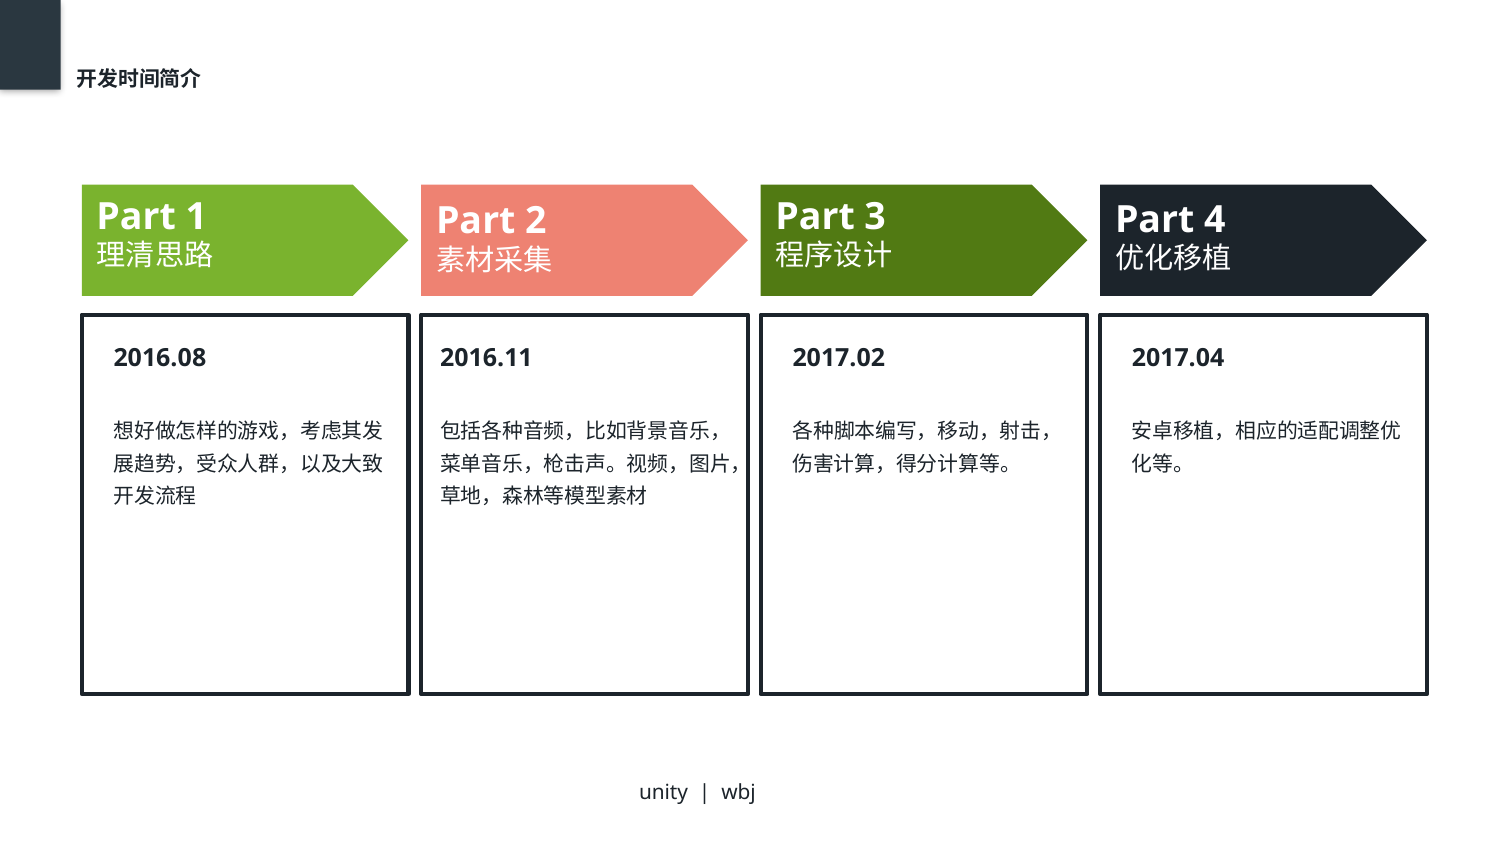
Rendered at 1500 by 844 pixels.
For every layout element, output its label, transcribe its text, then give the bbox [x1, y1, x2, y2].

text_box [79, 182, 411, 298]
text_box [0, 0, 61, 90]
text_box Part 3 程序设计 [760, 184, 1036, 279]
text_box [1098, 313, 1429, 696]
text_box [758, 182, 1090, 298]
text_box Part 4 优化移植 [1100, 187, 1375, 282]
text_box [419, 182, 751, 298]
text_box unity | wbj [624, 763, 872, 811]
text_box 开发时间简介 [62, 60, 424, 98]
text_box Part 2 素材采集 [421, 188, 696, 284]
text_box Part 1 理清思路 [81, 184, 357, 279]
text_box [1098, 182, 1429, 298]
text_box [419, 313, 750, 696]
text_box [759, 313, 1089, 696]
text_box [80, 313, 411, 696]
